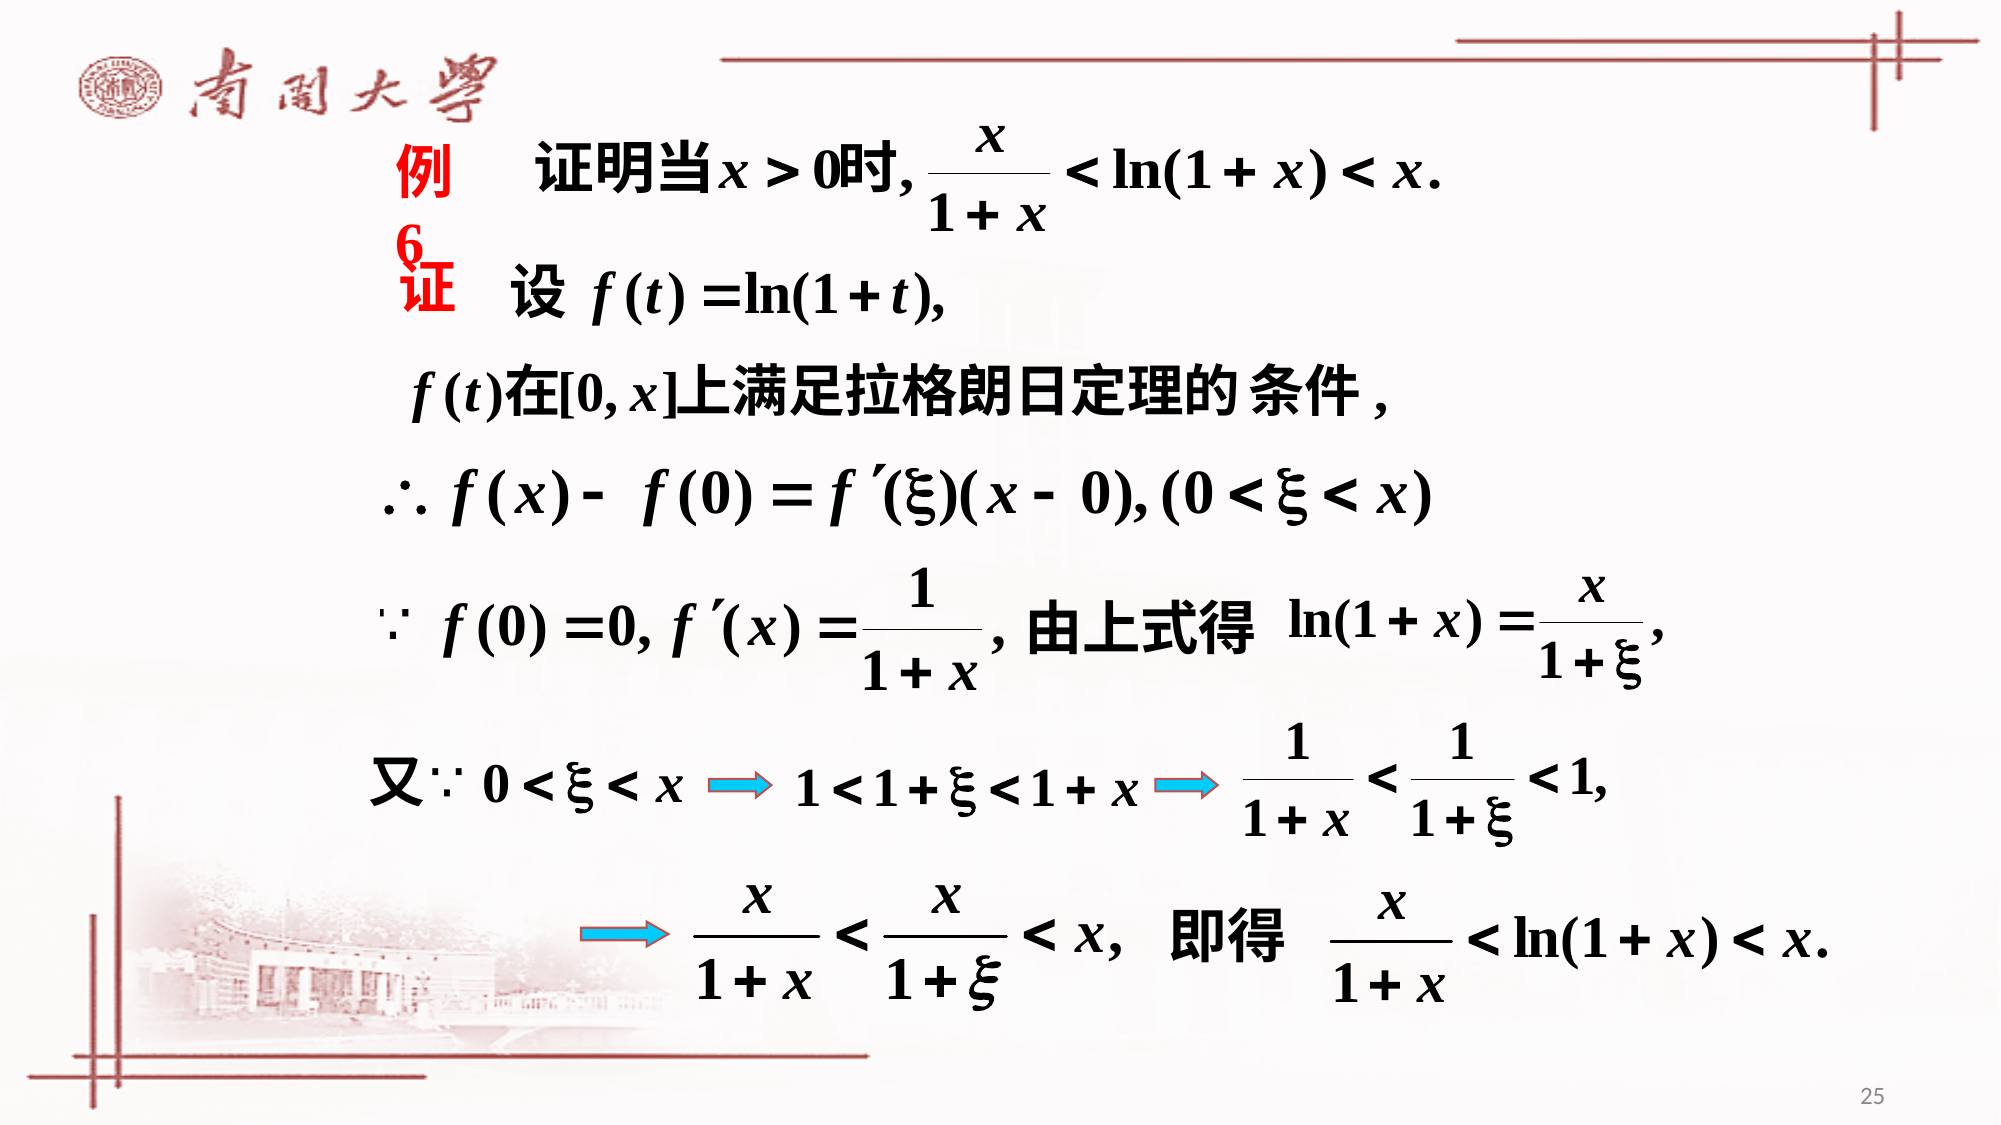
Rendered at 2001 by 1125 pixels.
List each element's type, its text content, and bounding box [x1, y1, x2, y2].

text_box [380, 555, 1009, 697]
text_box [580, 921, 669, 947]
slide_number 25 [1433, 1065, 1901, 1125]
text_box 证 [383, 243, 471, 328]
text_box 例6 [380, 127, 508, 283]
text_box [1164, 858, 1841, 1017]
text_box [1285, 554, 1668, 695]
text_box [1224, 711, 1610, 852]
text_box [383, 461, 1436, 535]
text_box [392, 354, 1456, 435]
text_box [502, 253, 955, 339]
text_box [709, 772, 772, 798]
text_box [1155, 772, 1218, 798]
text_box 由上式得 [1013, 583, 1280, 669]
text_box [367, 756, 691, 821]
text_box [532, 103, 1446, 238]
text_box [794, 762, 1146, 823]
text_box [683, 851, 1135, 1024]
